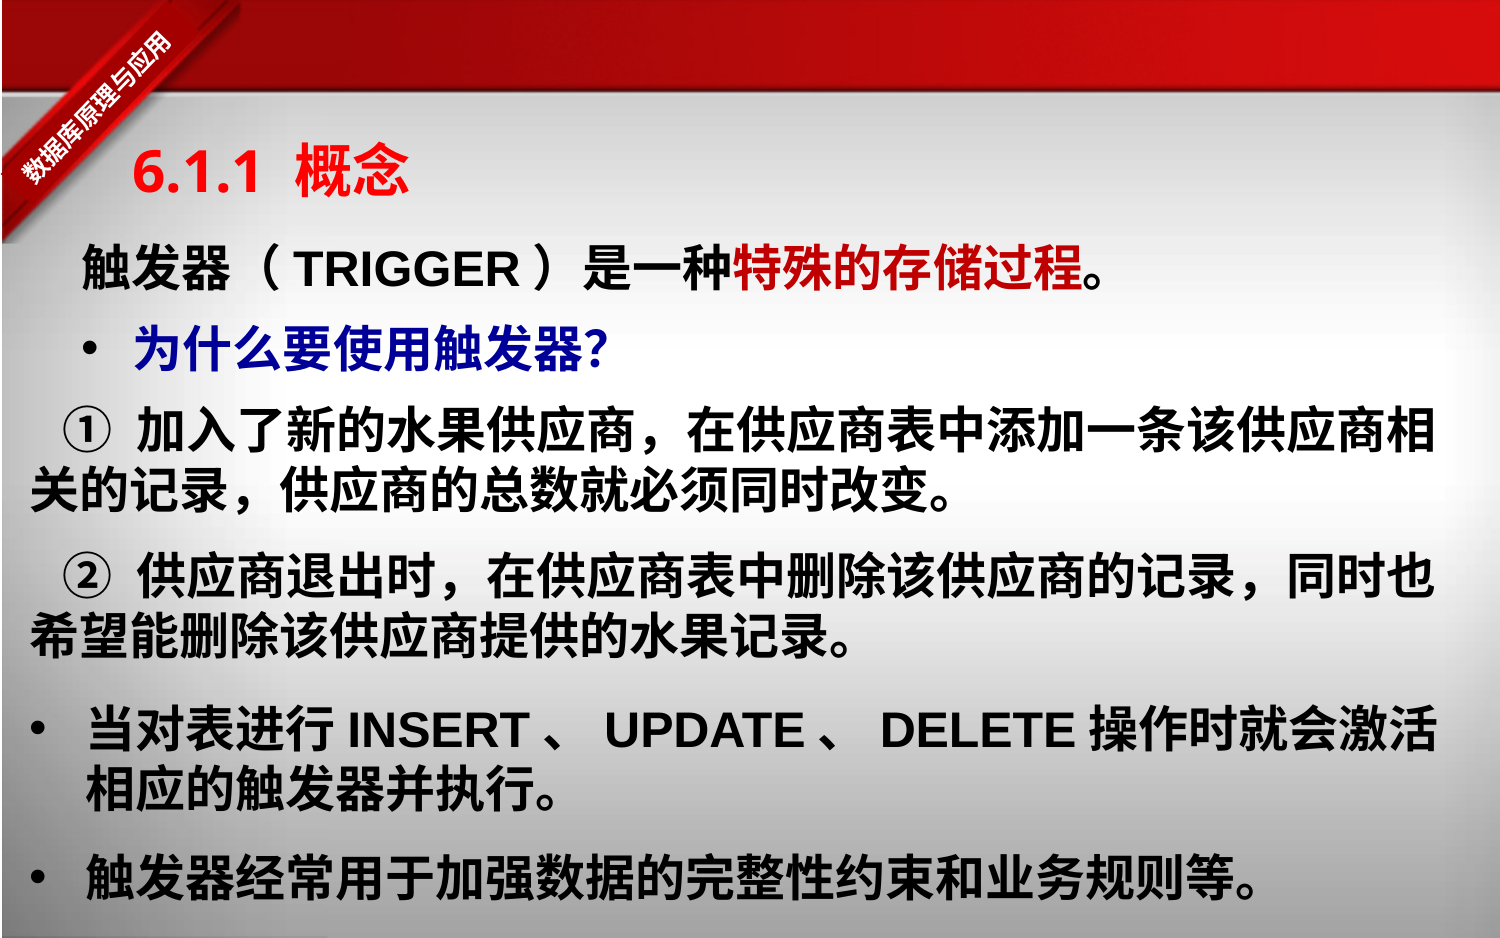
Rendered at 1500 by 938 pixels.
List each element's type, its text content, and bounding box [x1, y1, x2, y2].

text_box 当对表进行INSERT、UPDATE、DELETE操作时就会激活相应的触发器并执行。 [14, 689, 1484, 838]
text_box 为什么要使用触发器？ [66, 309, 1179, 385]
picture [2, 0, 1500, 938]
picture [2, 0, 167, 171]
text_box 6.1.1 概念 [117, 126, 1127, 212]
text_box ② 供应商退出时，在供应商表中删除该供应商的记录，同时也希望能删除该供应商提供的水果记录。 [14, 537, 1486, 670]
list 触发器（TRIGGER）是一种特殊的存储过程。 [66, 228, 1373, 310]
text_box 触发器经常用于加强数据的完整性约束和业务规则等。 [14, 838, 1484, 932]
text_box ① 加入了新的水果供应商，在供应商表中添加一条该供应商相关的记录，供应商的总数就必须同时改变。 [14, 391, 1486, 524]
